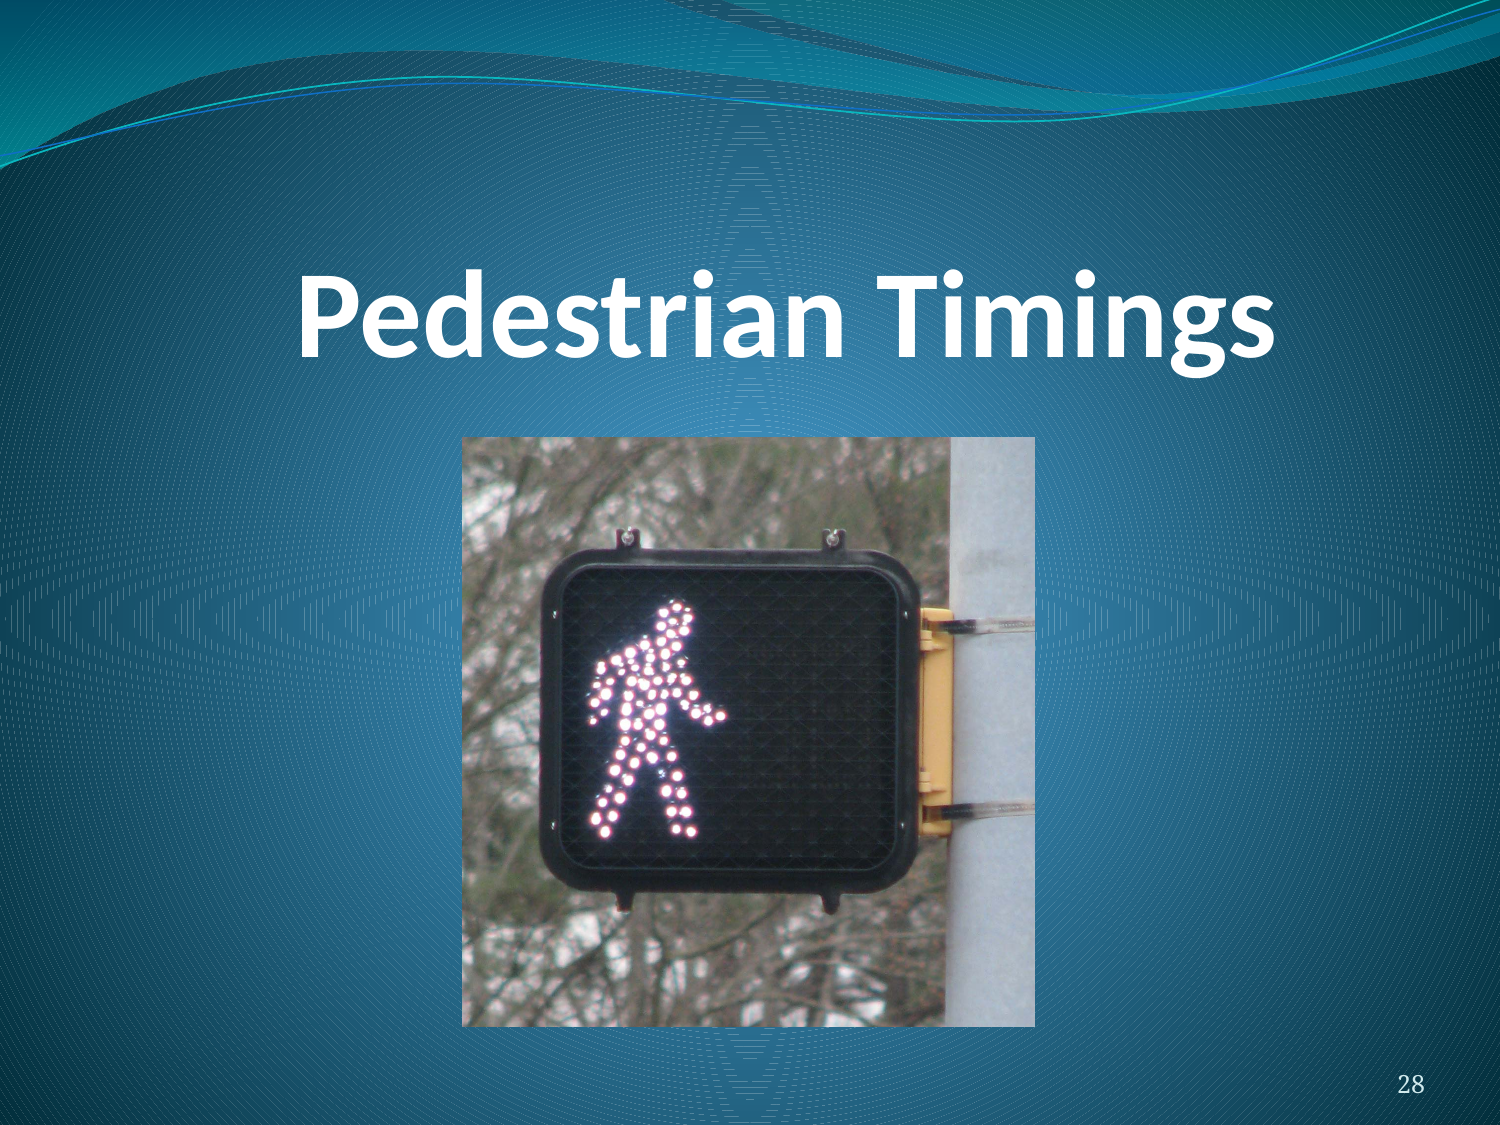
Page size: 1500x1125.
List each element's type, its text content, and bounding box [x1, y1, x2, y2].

subtitle Pedestrian Timings [0, 224, 1289, 513]
slide_number 28 [1299, 1042, 1425, 1103]
title Questions [455, 438, 462, 513]
picture [462, 437, 1035, 1027]
title Questions [1035, 439, 1040, 513]
